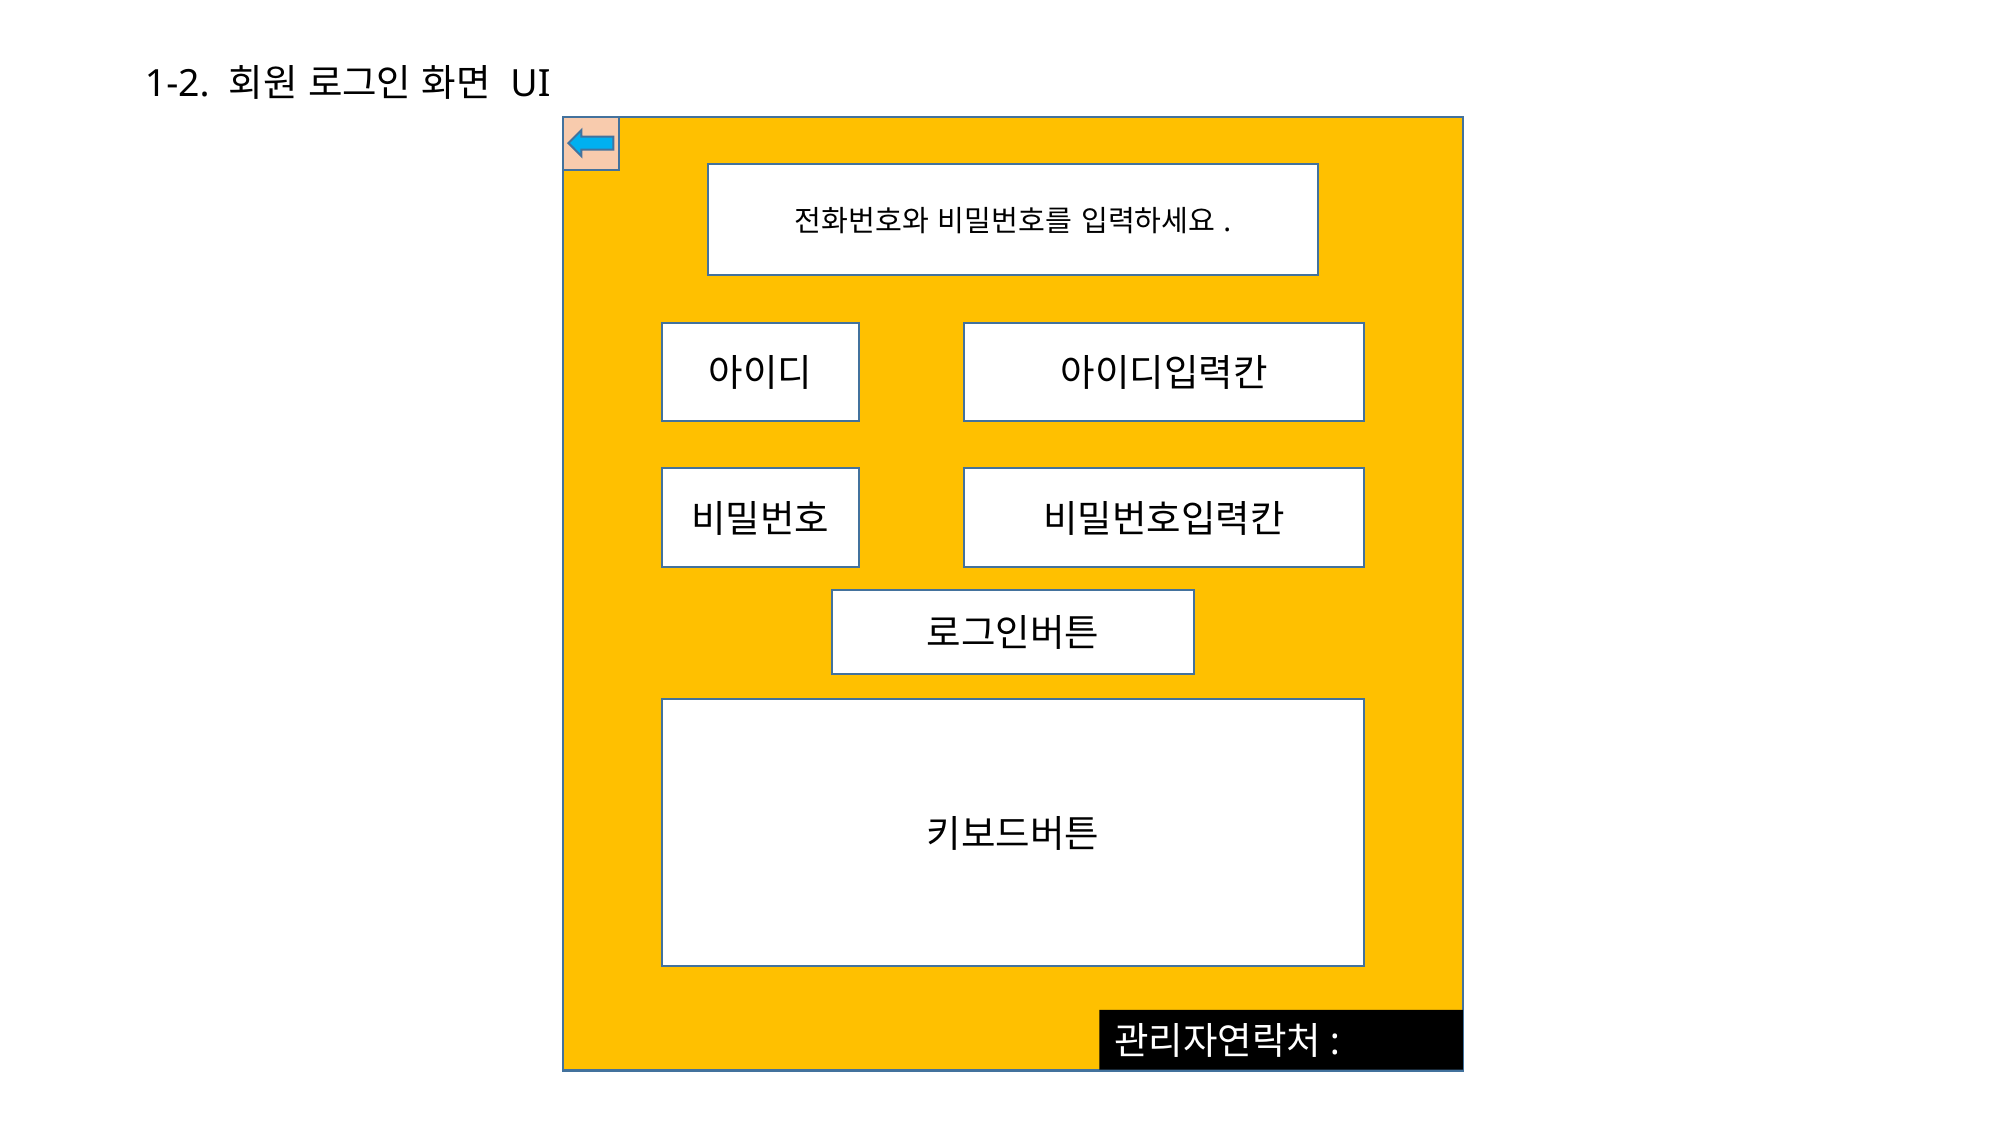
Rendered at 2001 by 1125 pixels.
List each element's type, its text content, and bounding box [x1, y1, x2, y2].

text_box 아이디입력칸 [963, 322, 1365, 422]
text_box 비밀번호 [661, 467, 860, 568]
text_box 아이디 [661, 322, 860, 422]
text_box 키보드버튼 [661, 698, 1365, 967]
text_box 전화번호와 비밀번호를 입력하세요. [707, 163, 1319, 276]
text_box [562, 116, 620, 171]
text_box 1-2. 회원 로그인 화면 UI [81, 51, 640, 112]
text_box 로그인버튼 [831, 589, 1195, 675]
text_box [566, 127, 615, 159]
text_box [562, 116, 1464, 1072]
text_box 비밀번호입력칸 [963, 467, 1365, 568]
text_box 관리자연락처: [1099, 1009, 1463, 1070]
